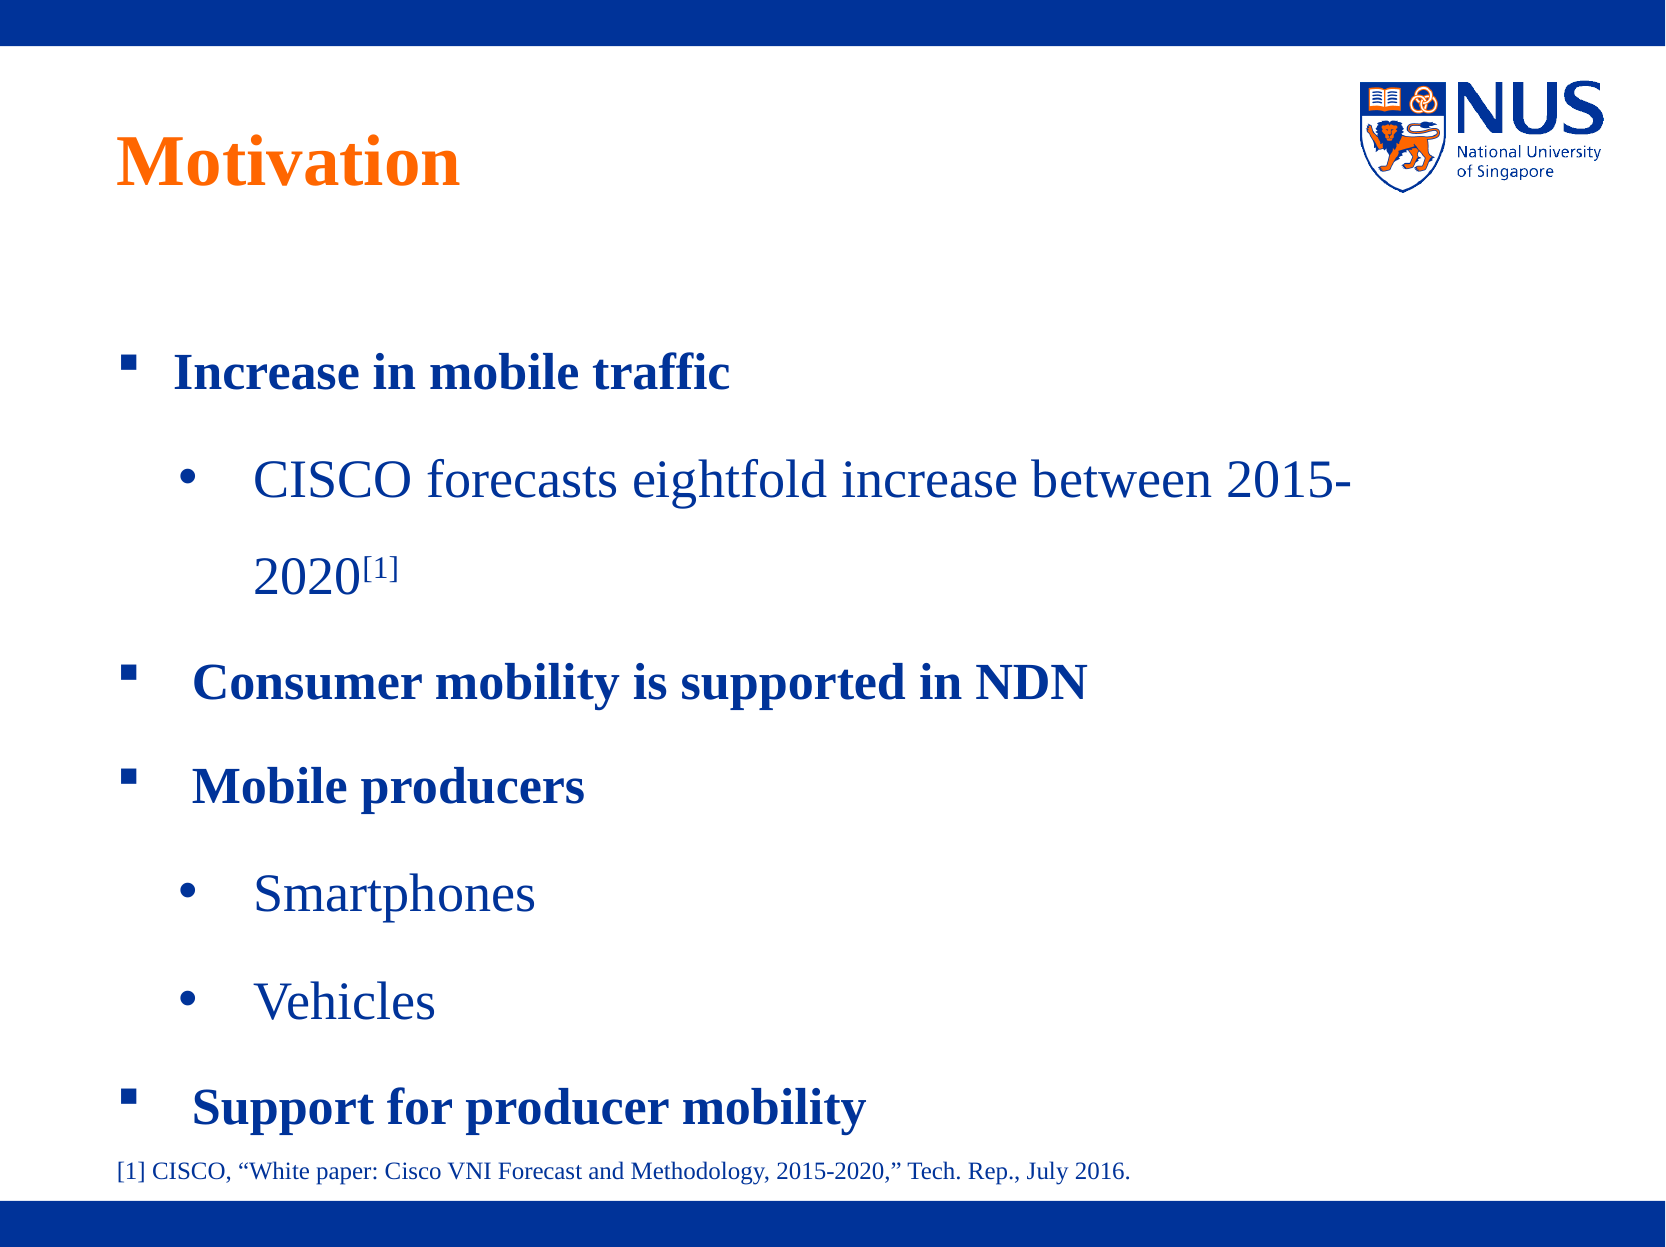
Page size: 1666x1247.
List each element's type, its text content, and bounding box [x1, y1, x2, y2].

list Increase in mobile traffic CISCO forecasts eightfold increase between 2015-2020[1] Consumer mobility is supported in NDN Mobile producers Smartphones Vehicles Support for producer mobility [1] CISCO, “White paper: Cisco VNI Forecast and Methodology, 2015-2020,” Tech. Rep., July 2016. [100, 297, 1516, 1138]
title Motivation [100, 52, 1288, 261]
picture [1350, 70, 1615, 201]
